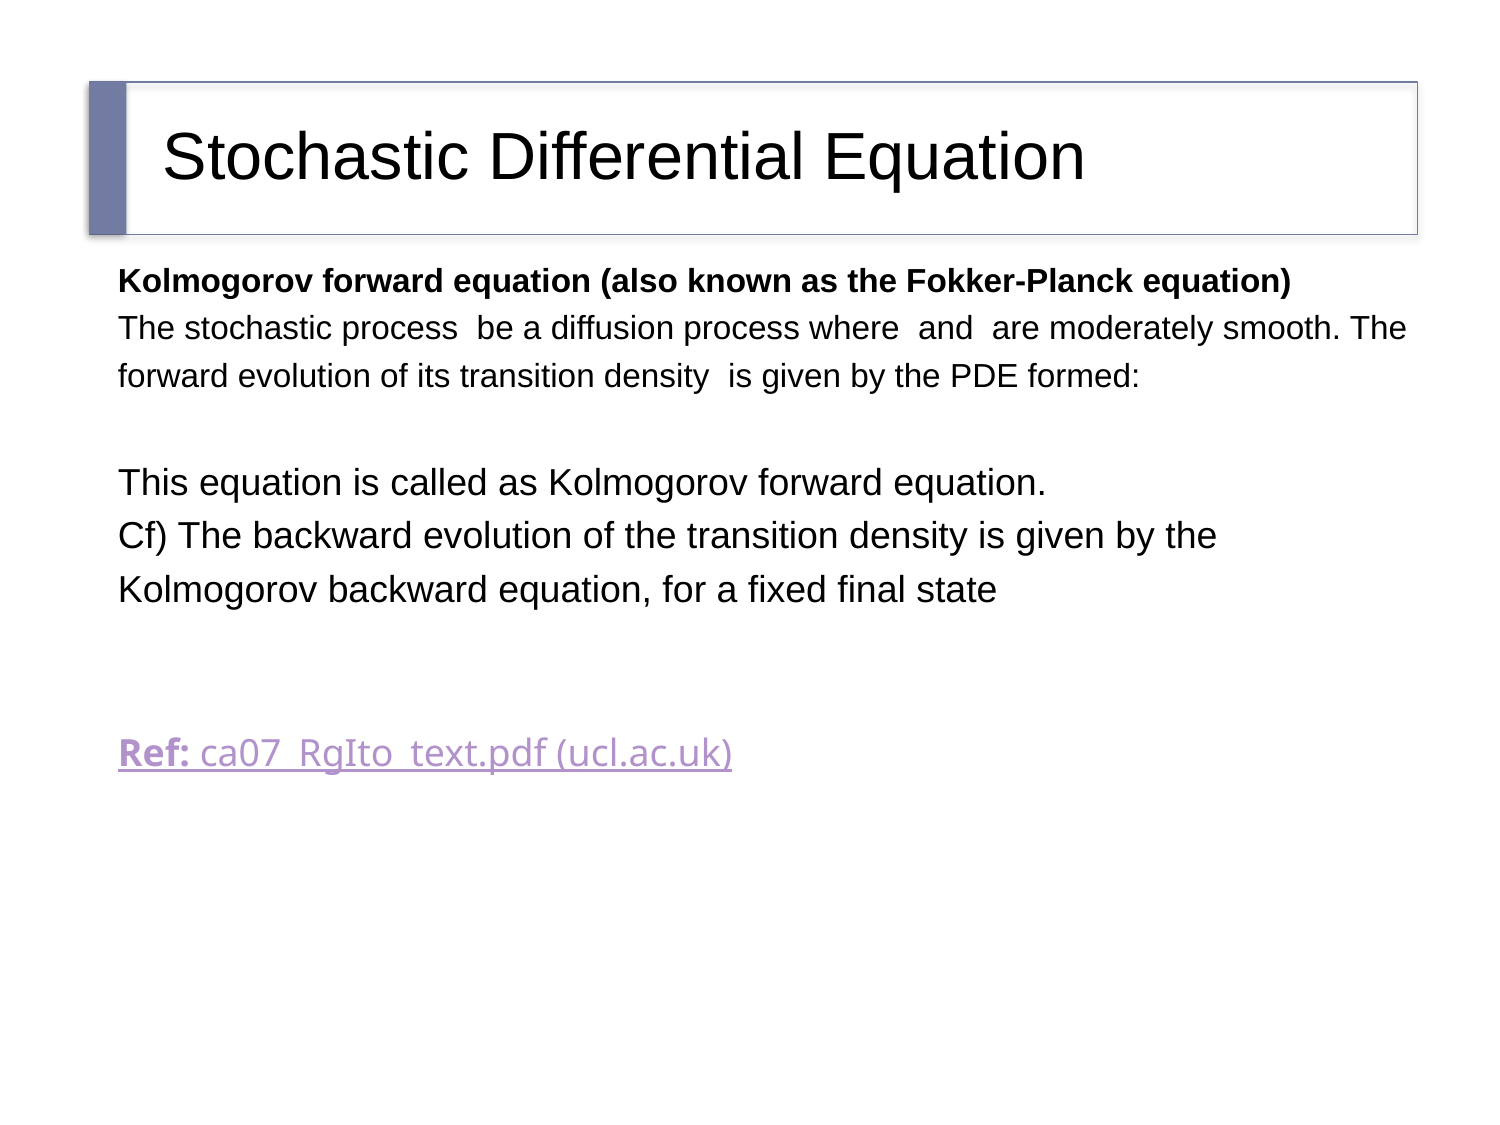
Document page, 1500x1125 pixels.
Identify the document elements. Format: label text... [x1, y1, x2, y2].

title Stochastic Differential Equation [147, 105, 1395, 211]
